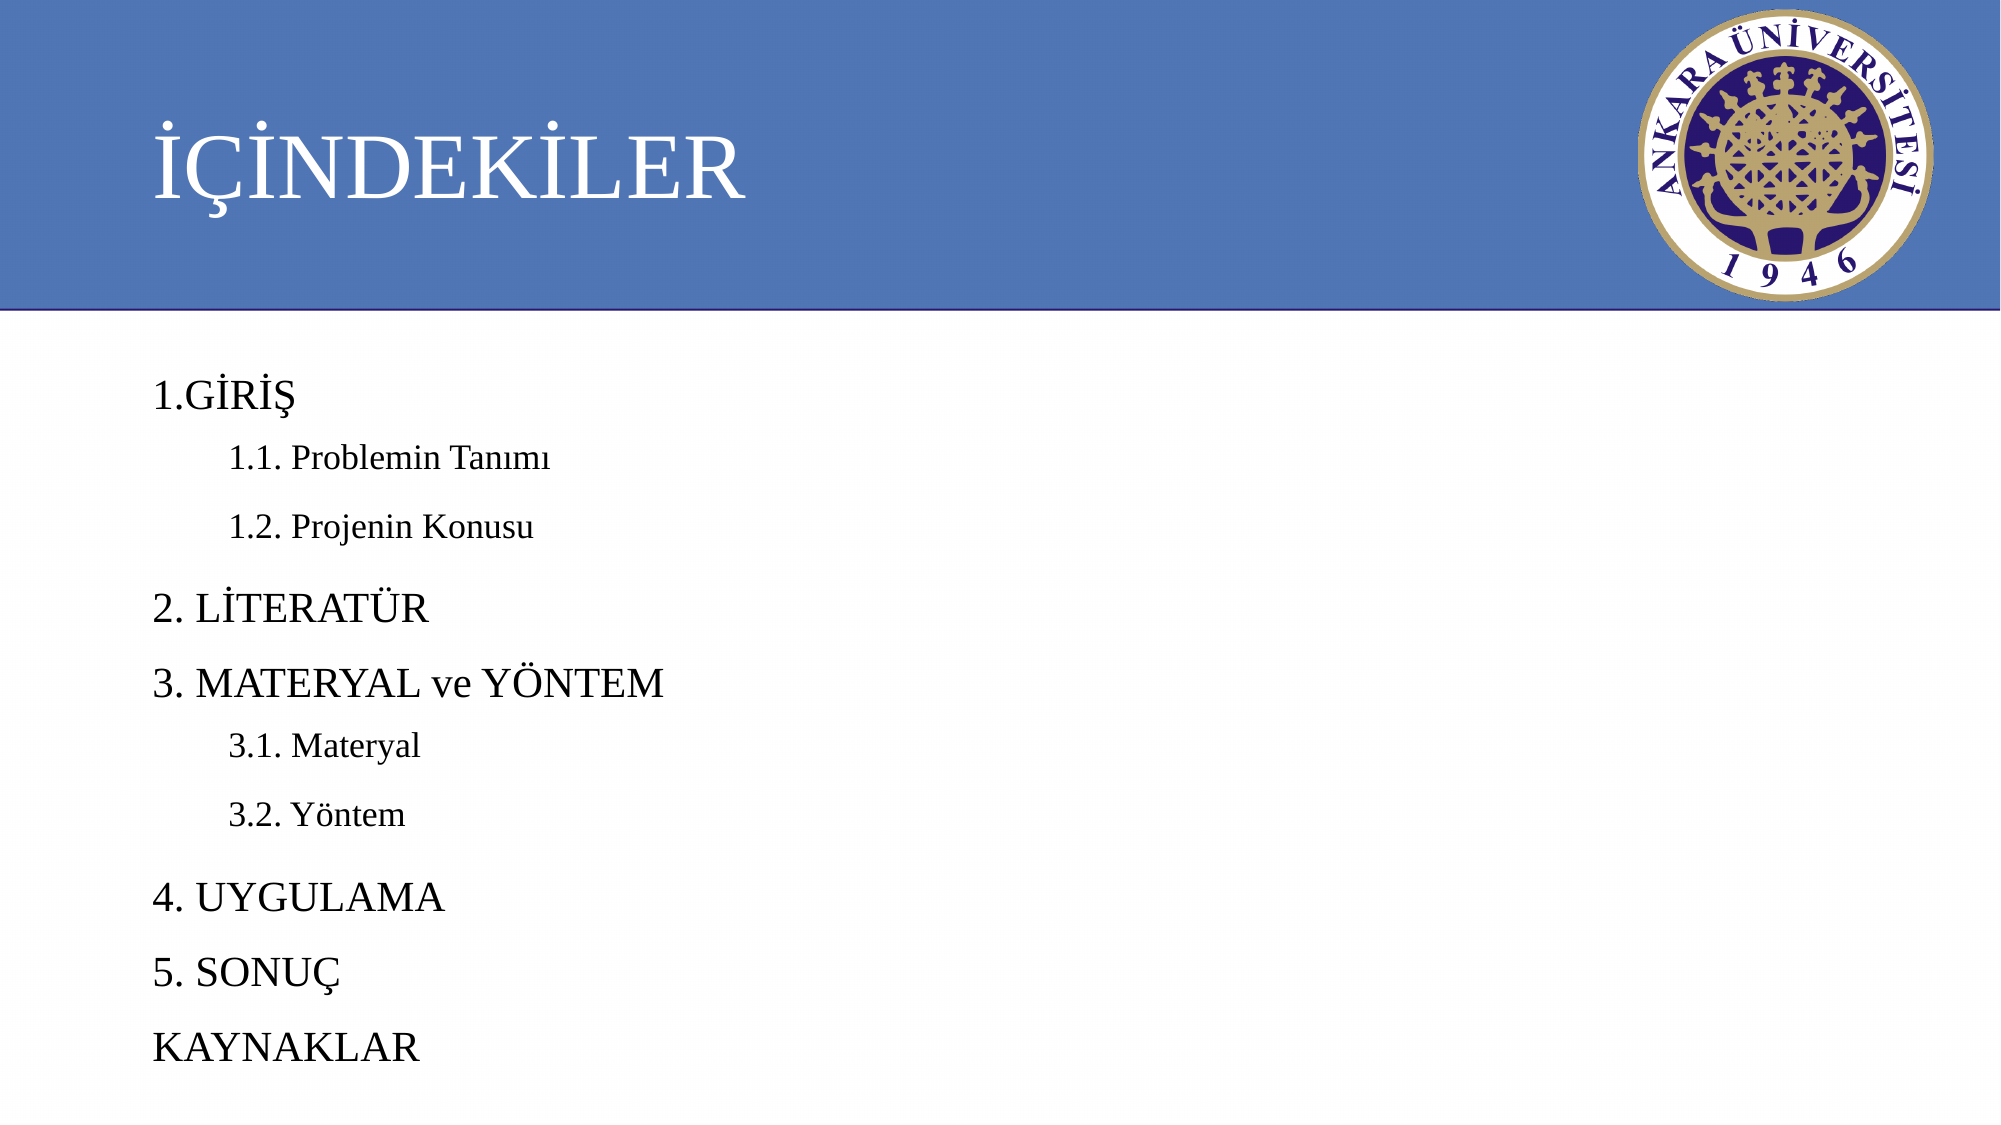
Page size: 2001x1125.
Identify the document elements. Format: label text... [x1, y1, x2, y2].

list 1.GİRİŞ 1.1. Problemin Tanımı 1.2. Projenin Konusu 2. LİTERATÜR 3. MATERYAL ve YÖNTEM 3.1. Materyal 3.2. Yöntem 4. UYGULAMA 5. SONUÇ KAYNAKLAR [137, 365, 1863, 1079]
picture [0, 0, 2001, 1125]
title İÇİNDEKİLER [137, 59, 1598, 278]
